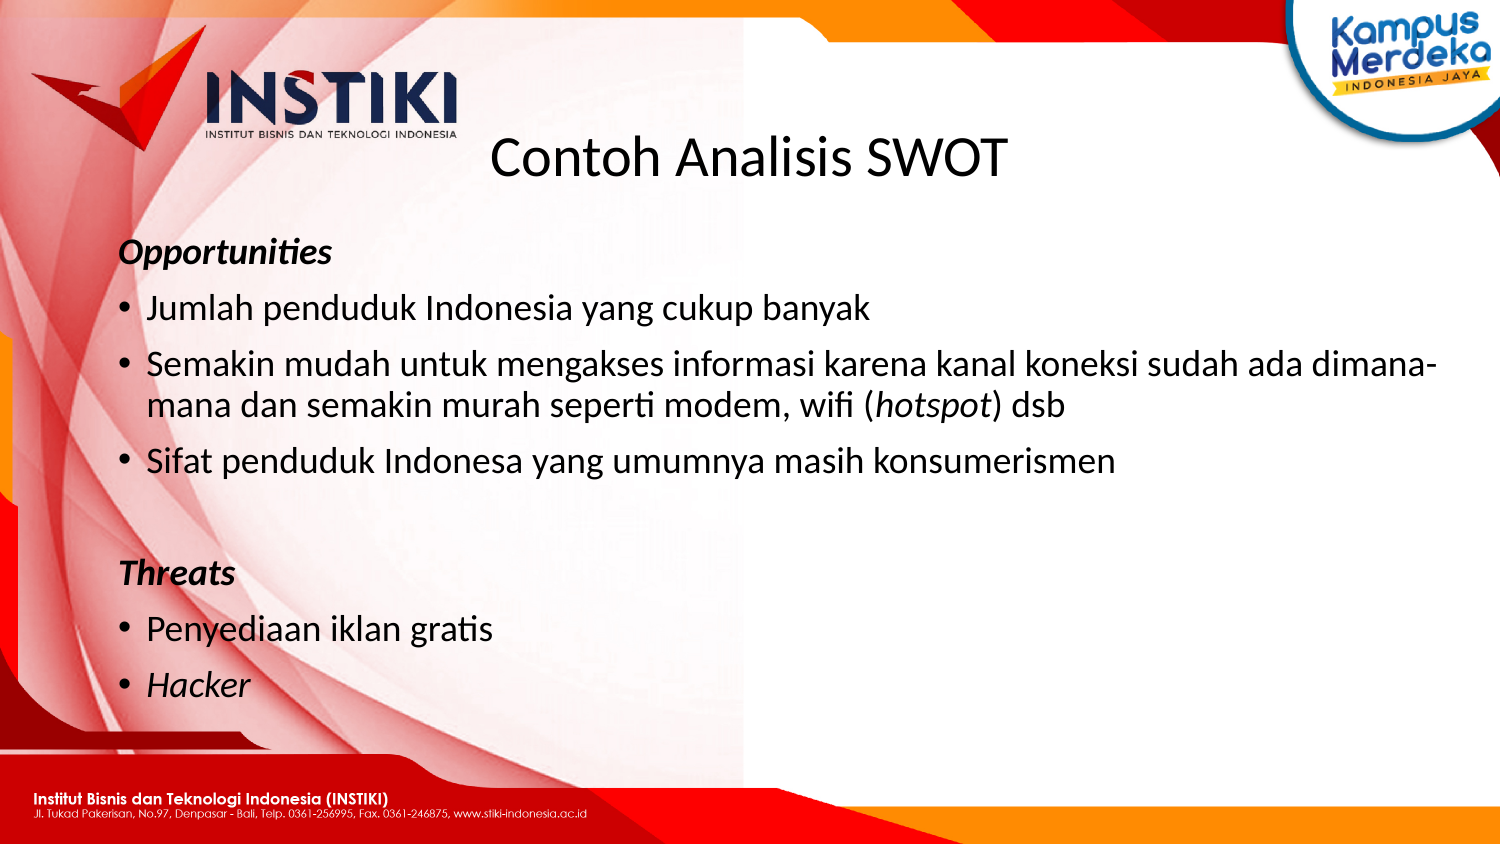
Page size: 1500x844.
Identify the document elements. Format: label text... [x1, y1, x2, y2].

title Contoh Analisis SWOT [103, 107, 1397, 208]
picture [0, 0, 1500, 844]
picture [1294, 0, 1500, 134]
list Opportunities Jumlah penduduk Indonesia yang cukup banyak Semakin mudah untuk mengakses informasi karena kanal koneksi sudah ada dimana-mana dan semakin murah seperti modem, wifi (hotspot) dsb Sifat penduduk Indonesa yang umumnya masih konsumerismen Threats Penyediaan iklan gratis Hacker [103, 224, 1455, 758]
